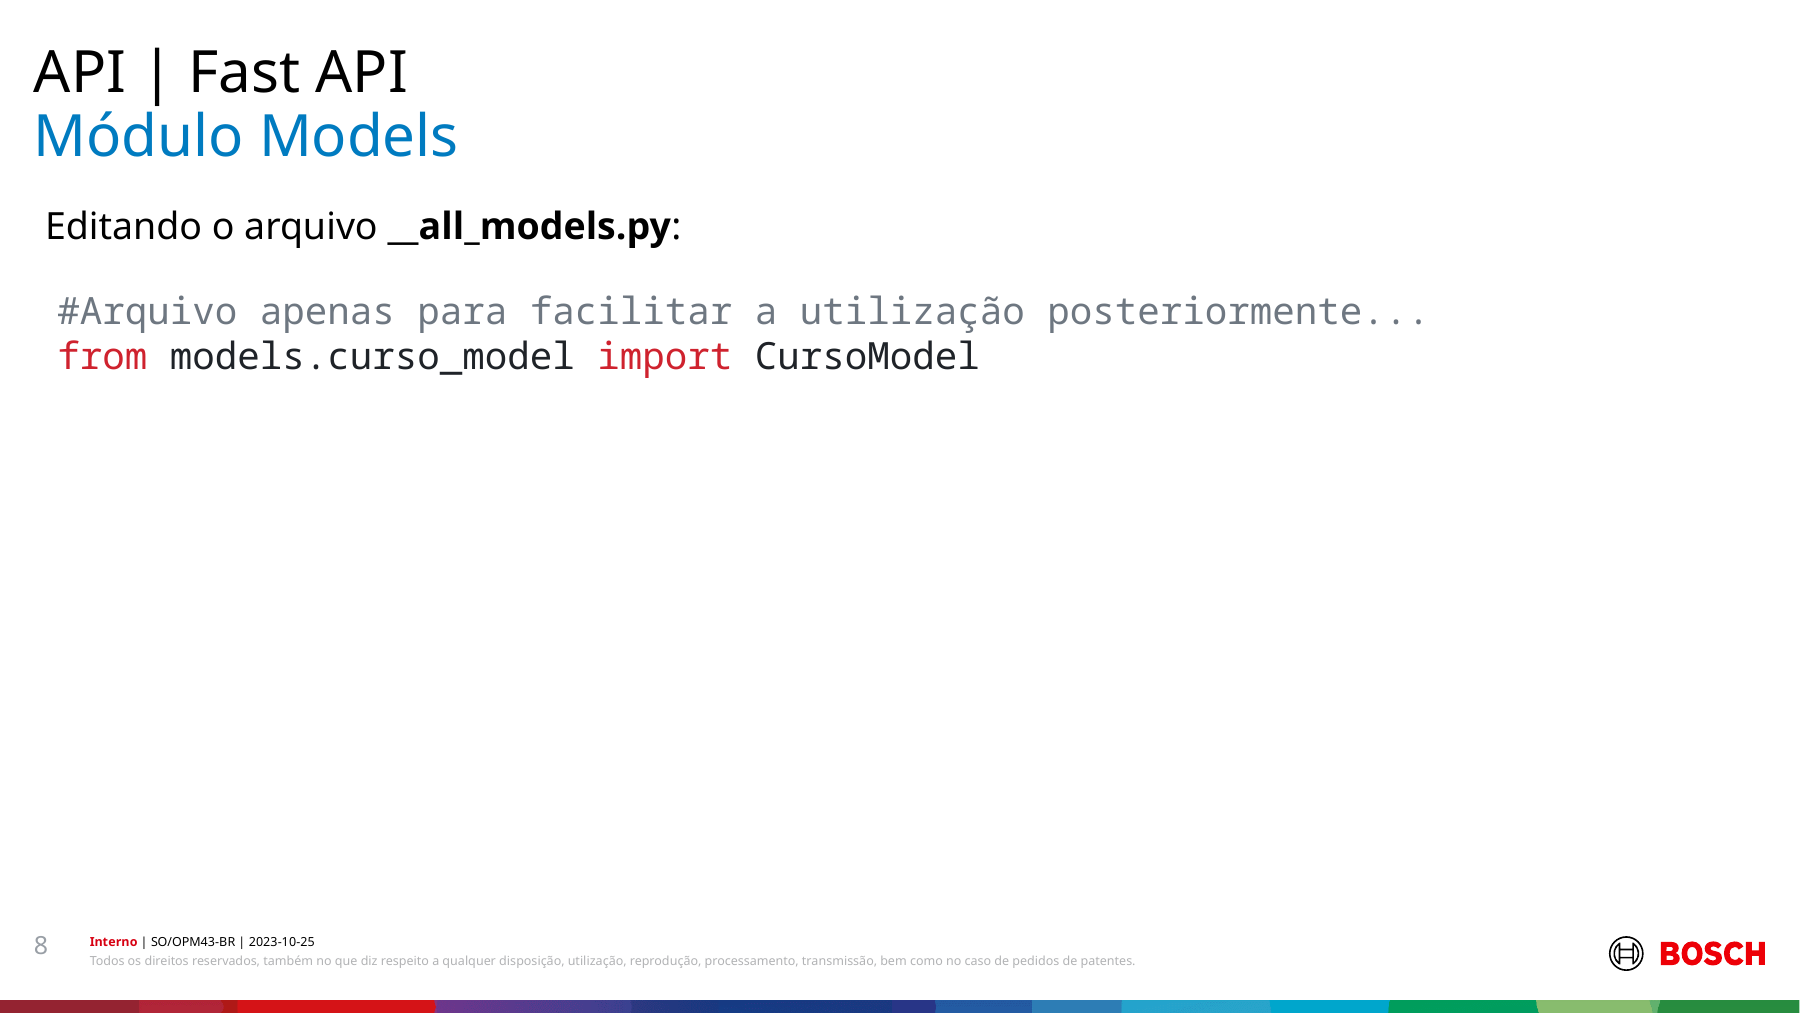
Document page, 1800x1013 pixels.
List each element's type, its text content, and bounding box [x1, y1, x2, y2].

picture [0, 1000, 1270, 1013]
title Módulo Models [33, 107, 1766, 171]
text_box Editando o arquivo __all_models.py: [30, 194, 931, 254]
text_box #Arquivo apenas para facilitar a utilização posteriormente... from models.curso_model import CursoModel [42, 279, 1515, 384]
list API | Fast API [33, 42, 1766, 107]
slide_number 8 [33, 929, 81, 997]
picture [1388, 1000, 1800, 1013]
